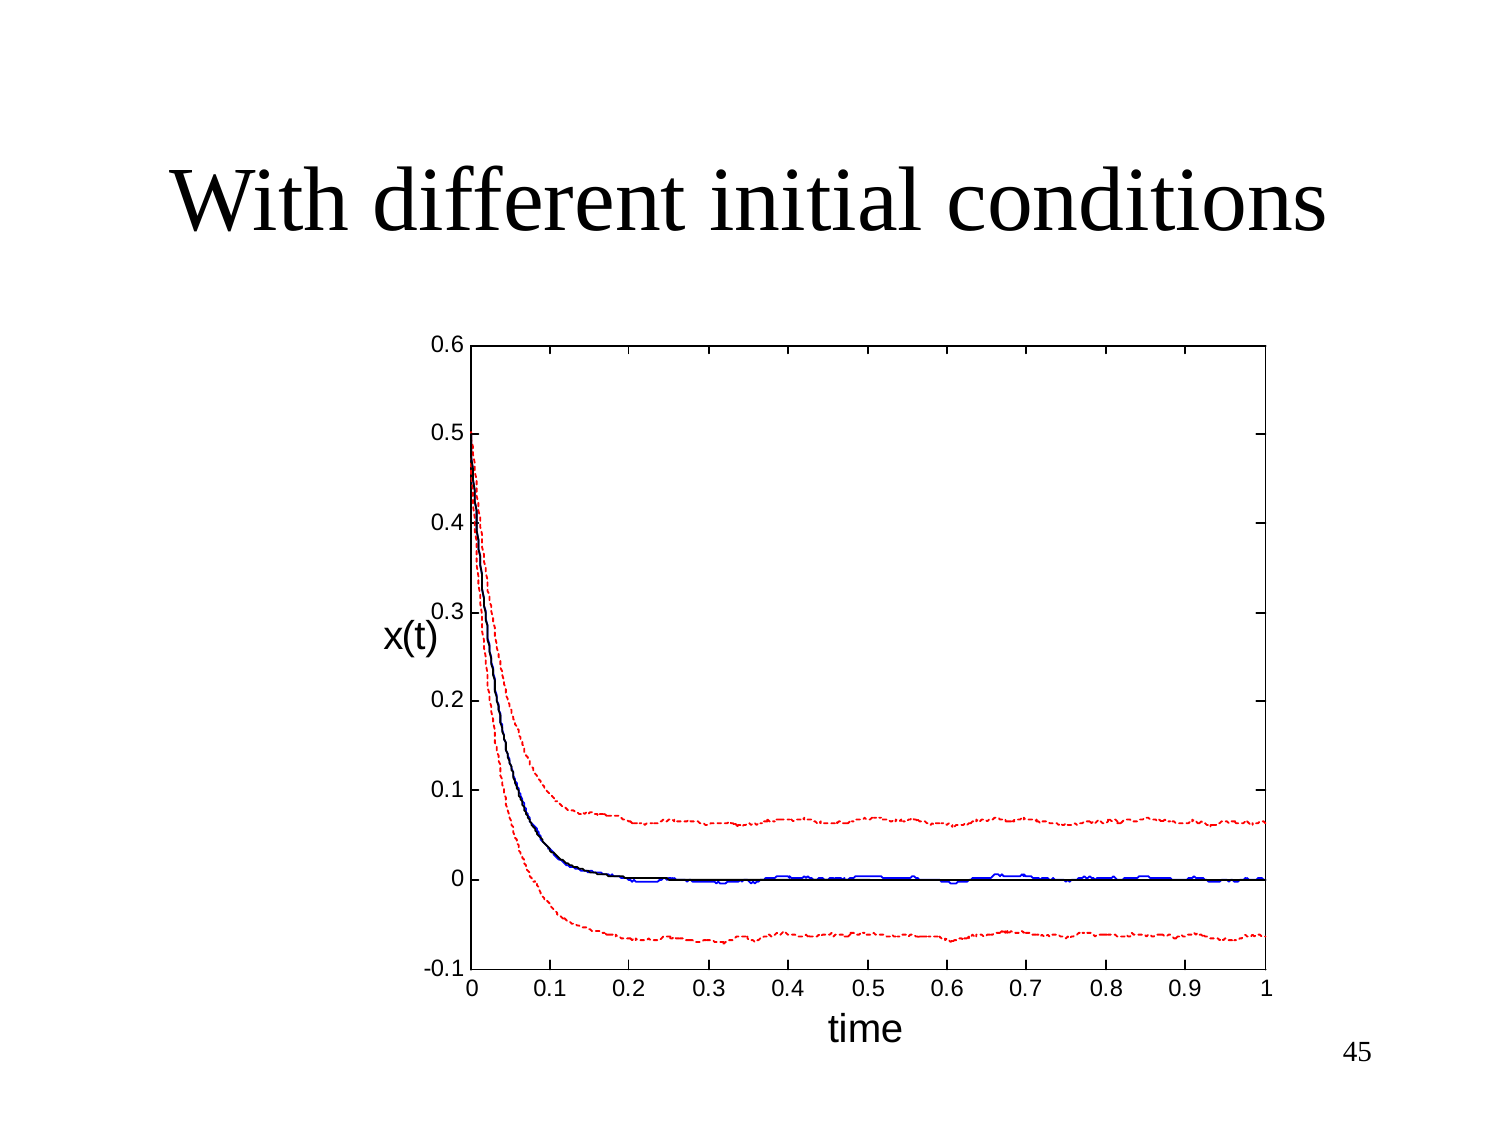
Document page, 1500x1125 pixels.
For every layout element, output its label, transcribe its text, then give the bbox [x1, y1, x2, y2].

slide_number 45 [1074, 1024, 1388, 1101]
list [337, 287, 1363, 1056]
title With different initial conditions [112, 99, 1388, 288]
